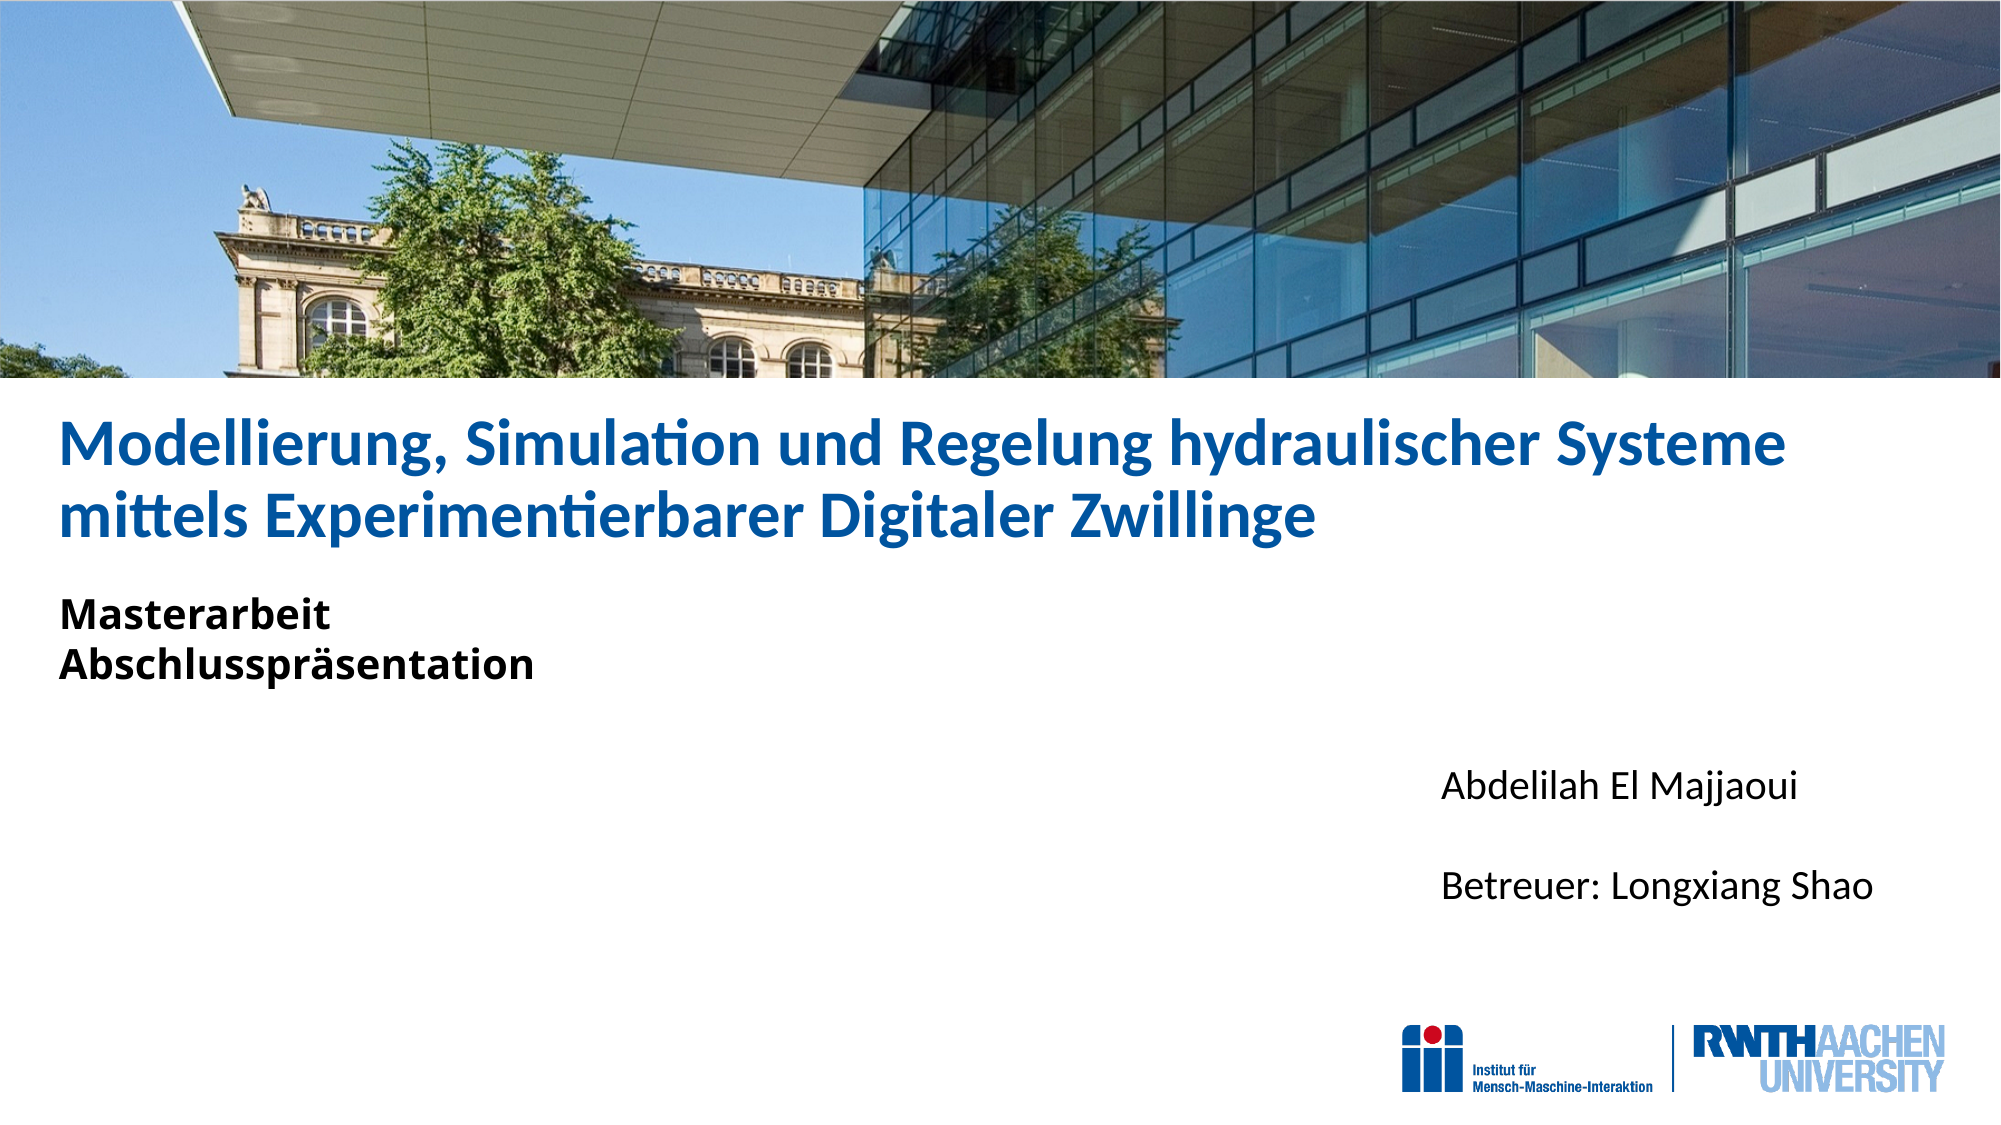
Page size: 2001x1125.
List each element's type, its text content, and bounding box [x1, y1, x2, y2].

text_box Abdelilah El Majjaoui Betreuer: Longxiang Shao [1441, 757, 1943, 917]
title Modellierung, Simulation und Regelung hydraulischer Systeme mittels Experimentierbarer Digitaler Zwillinge [59, 408, 1943, 497]
picture [0, 0, 2001, 378]
subtitle Masterarbeit Abschlusspräsentation [59, 588, 674, 653]
picture [1381, 991, 1965, 1125]
